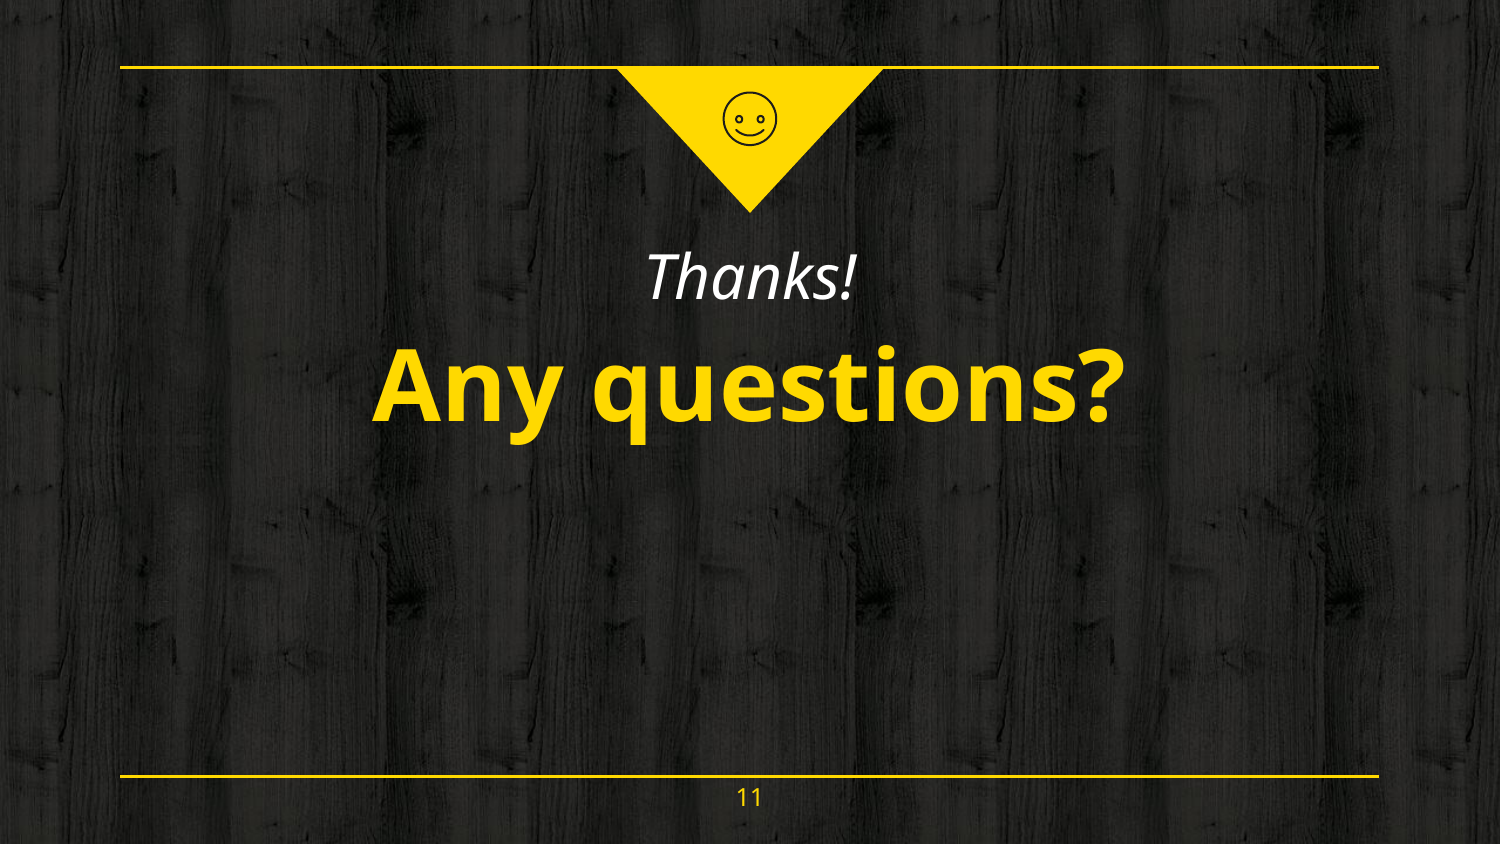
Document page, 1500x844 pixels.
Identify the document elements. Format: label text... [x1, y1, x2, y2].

picture [0, 0, 1500, 844]
slide_number 11 [705, 766, 795, 832]
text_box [723, 92, 777, 146]
text_box [615, 67, 885, 213]
title Thanks! [119, 216, 1381, 306]
subtitle Any questions? [119, 306, 1381, 436]
